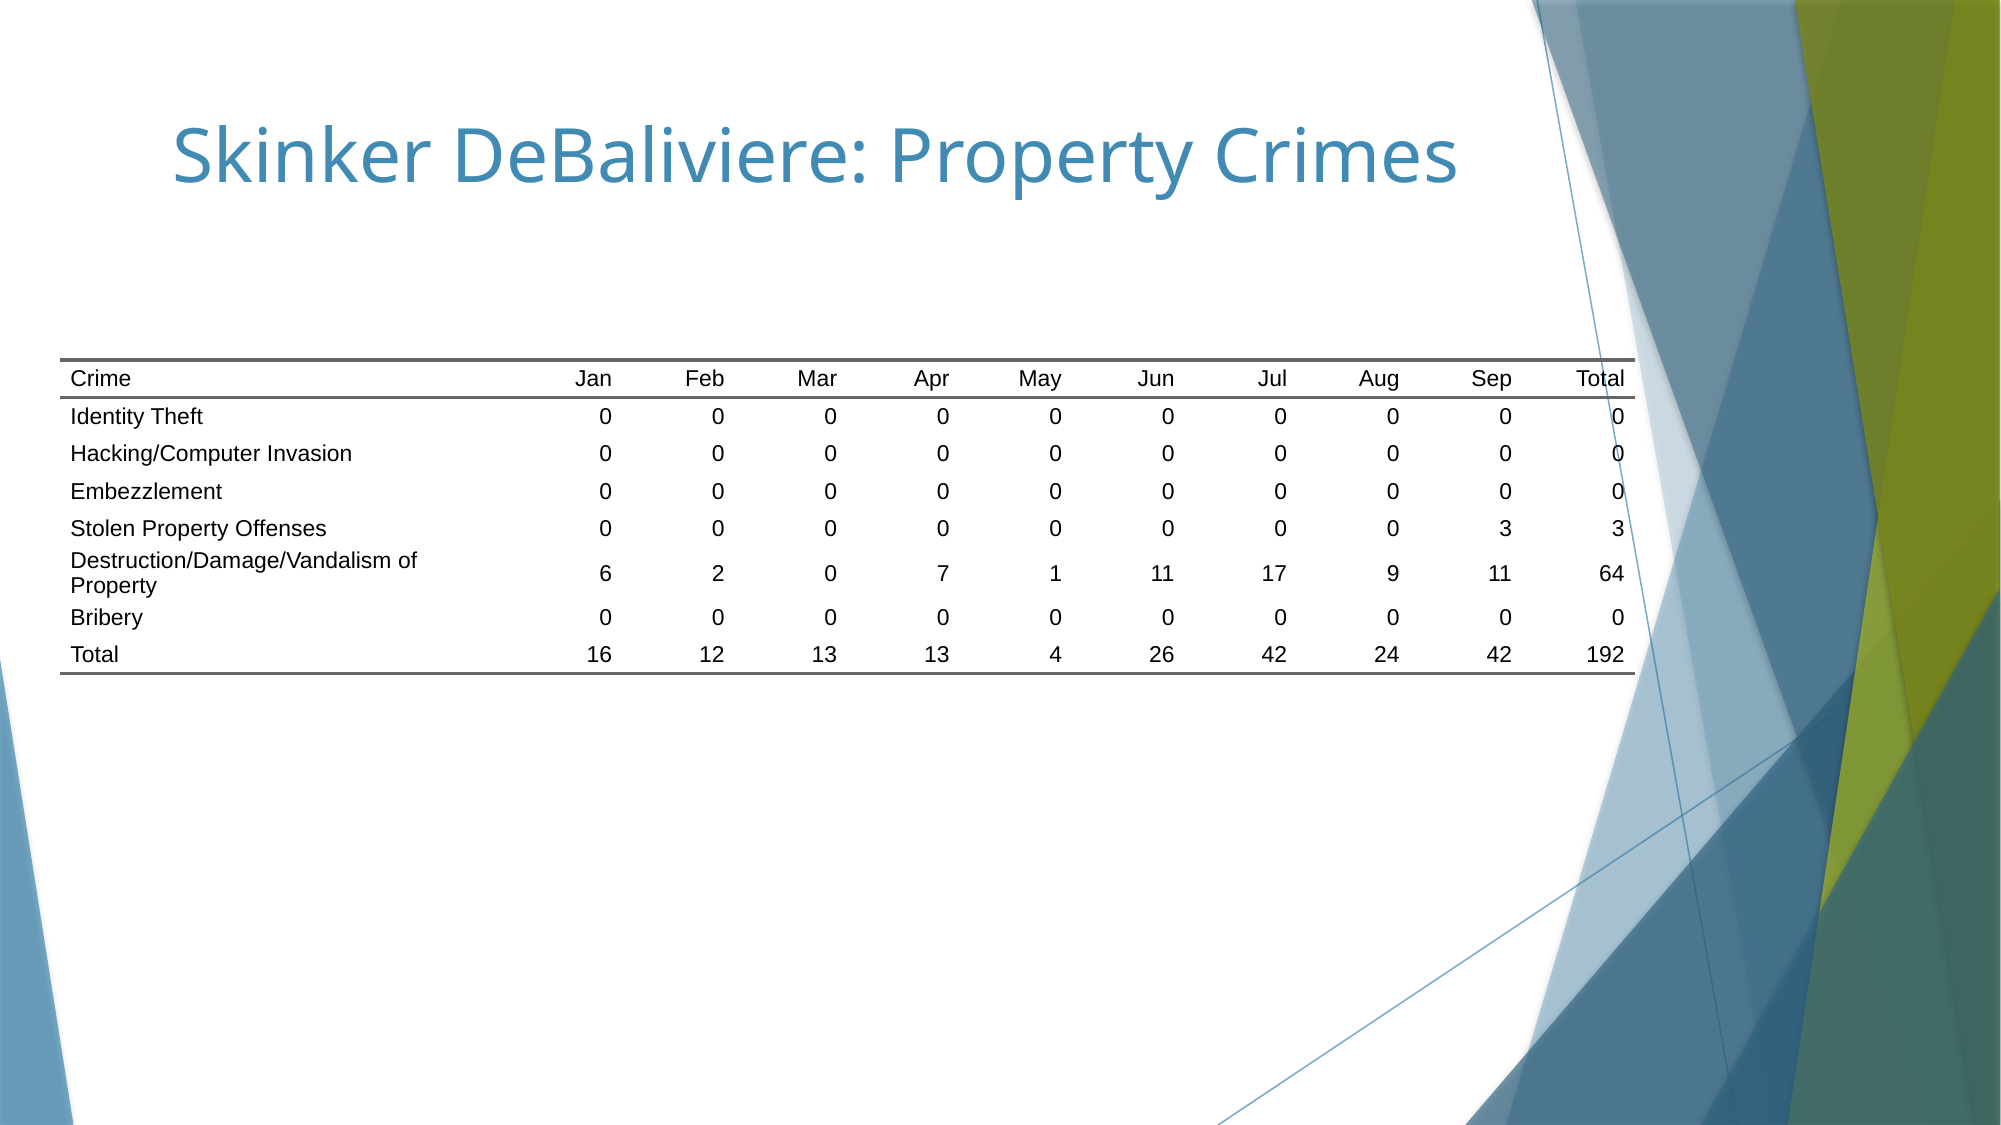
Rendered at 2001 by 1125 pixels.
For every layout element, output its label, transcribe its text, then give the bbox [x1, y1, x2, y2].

table_cell 0 [623, 473, 735, 510]
table_cell 0 [735, 599, 848, 636]
table_cell 0 [848, 510, 960, 548]
table_cell Total [60, 636, 510, 672]
table_cell Stolen Property Offenses [60, 510, 510, 548]
table_cell 0 [1073, 599, 1185, 636]
table_cell 16 [510, 636, 623, 672]
table_cell 0 [960, 473, 1073, 510]
table_cell 0 [1298, 399, 1410, 435]
table_header Crime [60, 362, 510, 396]
table_cell 13 [735, 636, 848, 672]
table_header Jul [1185, 362, 1298, 396]
table_cell 0 [1185, 473, 1298, 510]
title Skinker DeBaliviere: Property Crimes [111, 99, 1522, 317]
table_cell 4 [960, 636, 1073, 672]
table_cell 3 [1523, 510, 1635, 548]
table_cell 0 [1298, 599, 1410, 636]
table_cell 0 [510, 435, 623, 473]
table_cell 0 [1185, 599, 1298, 636]
table_cell 0 [1523, 599, 1635, 636]
table_cell 0 [623, 510, 735, 548]
table_cell 42 [1185, 636, 1298, 672]
table_cell 0 [735, 399, 848, 435]
table_cell 0 [960, 510, 1073, 548]
table_cell 192 [1523, 636, 1635, 672]
table_cell 26 [1073, 636, 1185, 672]
table_cell Identity Theft [60, 399, 510, 435]
table_cell 24 [1298, 636, 1410, 672]
table_header Aug [1298, 362, 1410, 396]
table_cell 0 [510, 510, 623, 548]
table_cell 0 [1410, 473, 1523, 510]
table_cell 0 [735, 473, 848, 510]
table_cell Destruction/Damage/Vandalism of Property [60, 548, 510, 599]
table_cell 11 [1410, 548, 1523, 599]
table_cell 9 [1298, 548, 1410, 599]
table_cell 0 [848, 399, 960, 435]
table_cell 0 [1523, 399, 1635, 435]
table_cell 2 [623, 548, 735, 599]
table_cell 0 [735, 435, 848, 473]
table_cell Bribery [60, 599, 510, 636]
table_cell 0 [848, 473, 960, 510]
table_cell 0 [623, 399, 735, 435]
table_cell 0 [510, 399, 623, 435]
table_cell 12 [623, 636, 735, 672]
table_cell 0 [1298, 435, 1410, 473]
table_cell 0 [1410, 399, 1523, 435]
table_cell 1 [960, 548, 1073, 599]
table_cell 0 [1298, 510, 1410, 548]
table_cell 0 [1185, 399, 1298, 435]
table_cell 0 [623, 435, 735, 473]
table_cell 0 [735, 548, 848, 599]
table_cell 0 [1073, 473, 1185, 510]
table_cell Hacking/Computer Invasion [60, 435, 510, 473]
table_cell 0 [848, 599, 960, 636]
table_cell 0 [1523, 435, 1635, 473]
table_cell 0 [510, 599, 623, 636]
table_cell 0 [1410, 599, 1523, 636]
table_cell 0 [1073, 435, 1185, 473]
table_header Feb [623, 362, 735, 396]
table_cell 0 [1523, 473, 1635, 510]
table_cell 3 [1410, 510, 1523, 548]
table_header Mar [735, 362, 848, 396]
table_cell 0 [735, 510, 848, 548]
table_cell 0 [623, 599, 735, 636]
table_cell 42 [1410, 636, 1523, 672]
table_header Jun [1073, 362, 1185, 396]
table_cell 0 [960, 399, 1073, 435]
table_cell 11 [1073, 548, 1185, 599]
table_cell 0 [848, 435, 960, 473]
table_cell Embezzlement [60, 473, 510, 510]
table_cell 0 [960, 435, 1073, 473]
table_cell 0 [1185, 510, 1298, 548]
table_cell 0 [510, 473, 623, 510]
table_cell 64 [1523, 548, 1635, 599]
table_cell 0 [1185, 435, 1298, 473]
table_header Jan [510, 362, 623, 396]
table_cell 0 [1073, 399, 1185, 435]
table_header May [960, 362, 1073, 396]
table_cell 17 [1185, 548, 1298, 599]
table_cell 0 [960, 599, 1073, 636]
table_header Total [1523, 362, 1635, 396]
table_cell 13 [848, 636, 960, 672]
table_cell 6 [510, 548, 623, 599]
table_header Sep [1410, 362, 1523, 396]
table_header Apr [848, 362, 960, 396]
table_cell 7 [848, 548, 960, 599]
table_cell 0 [1298, 473, 1410, 510]
table_cell 0 [1410, 435, 1523, 473]
table_cell 0 [1073, 510, 1185, 548]
